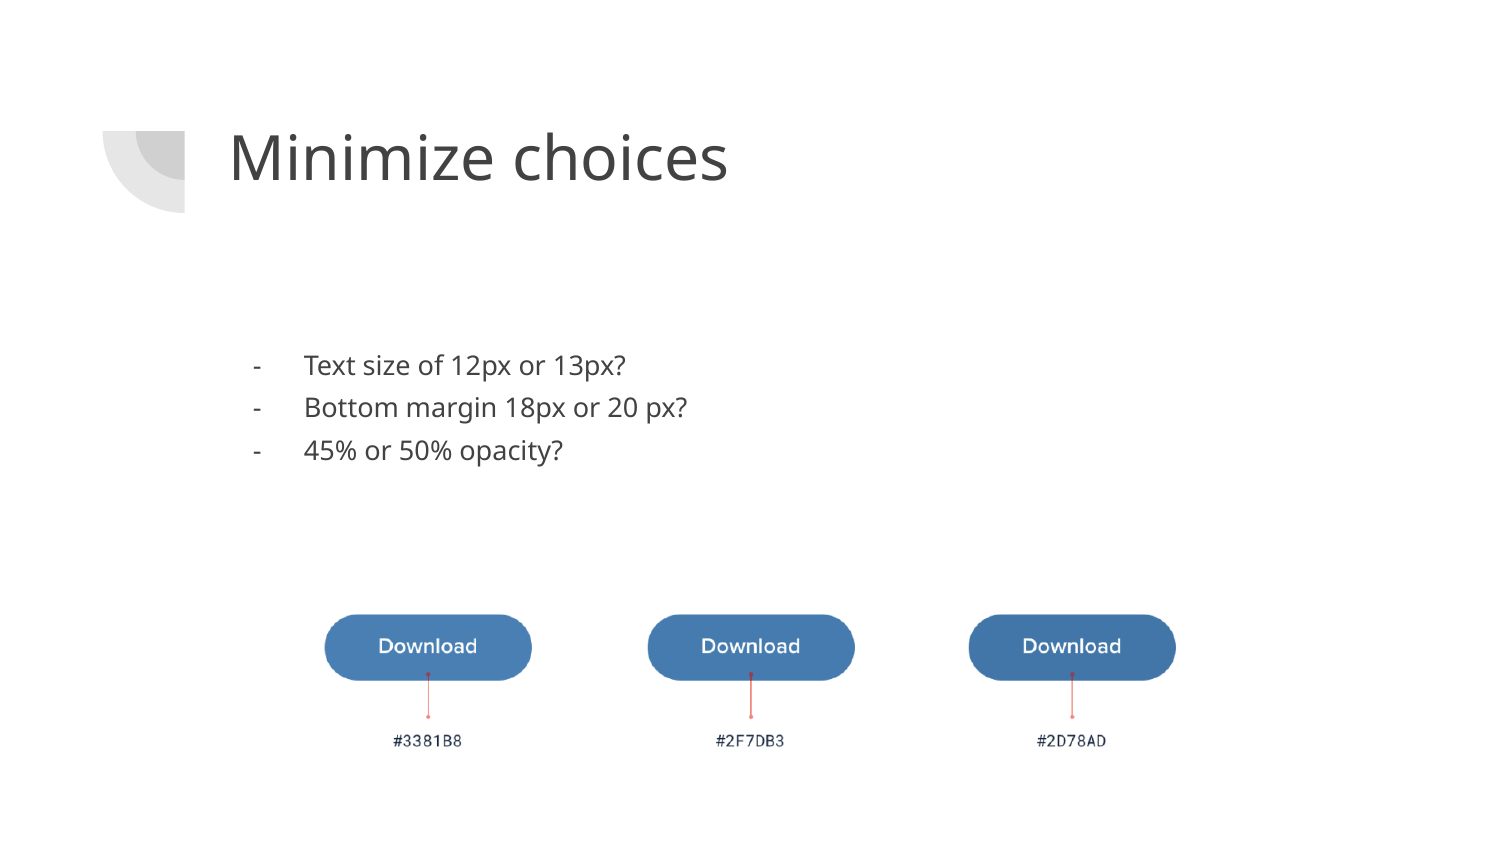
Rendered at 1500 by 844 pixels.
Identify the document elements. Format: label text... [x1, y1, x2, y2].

title Minimize choices [213, 98, 1368, 263]
picture [260, 547, 1240, 794]
list Text size of 12px or 13px? Bottom margin 18px or 20 px? 45% or 50% opacity? [213, 326, 1368, 744]
